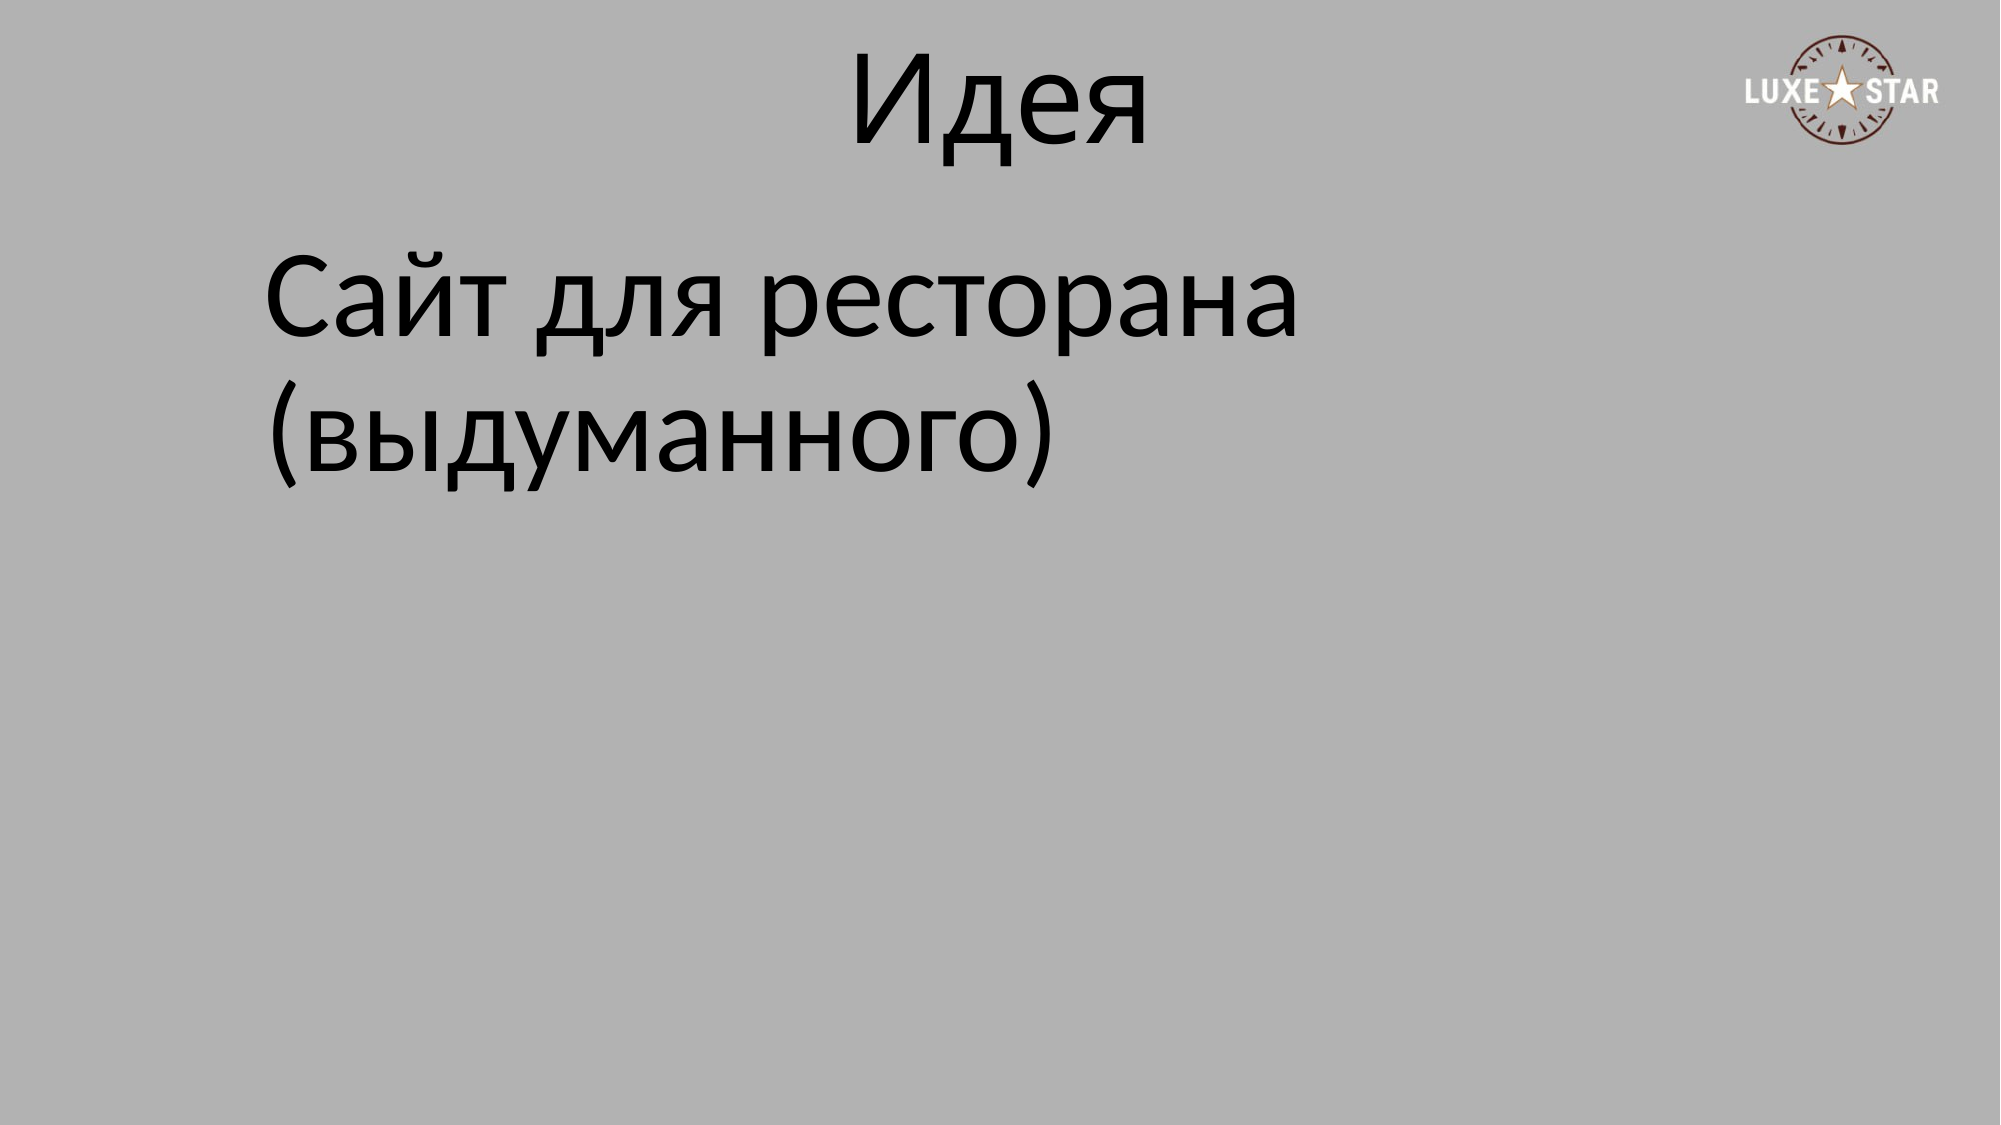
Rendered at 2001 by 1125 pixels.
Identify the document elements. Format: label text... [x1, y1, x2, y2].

picture [1691, 0, 1991, 178]
text_box Сайт для ресторана (выдуманного) [249, 221, 1750, 1055]
text_box Идея [249, 6, 1691, 178]
